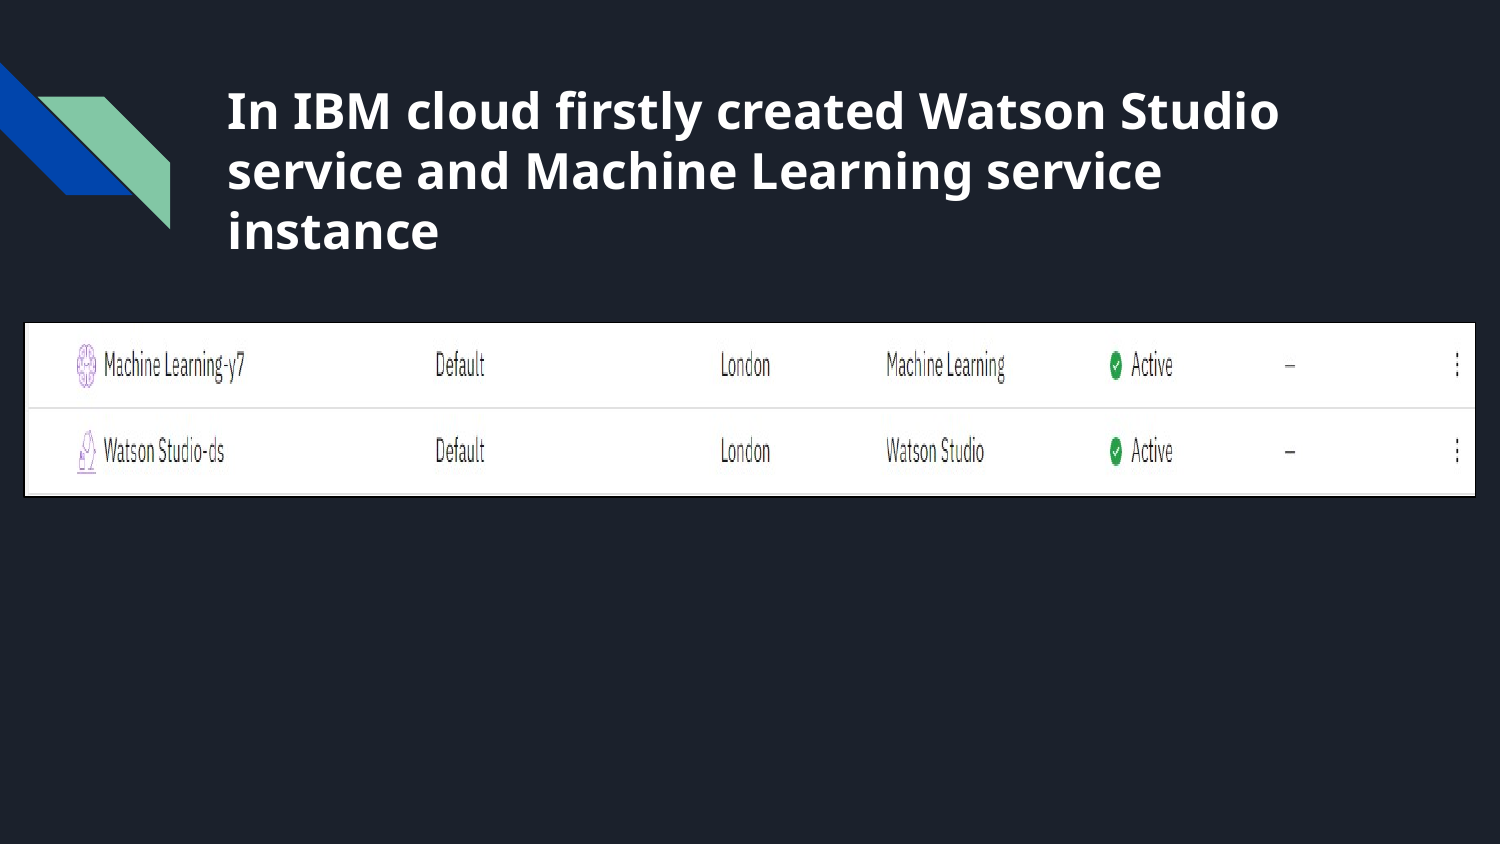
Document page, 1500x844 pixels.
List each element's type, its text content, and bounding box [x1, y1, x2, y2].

title In IBM cloud firstly created Watson Studio service and Machine Learning service instance [212, 64, 1368, 215]
picture [24, 322, 1476, 497]
